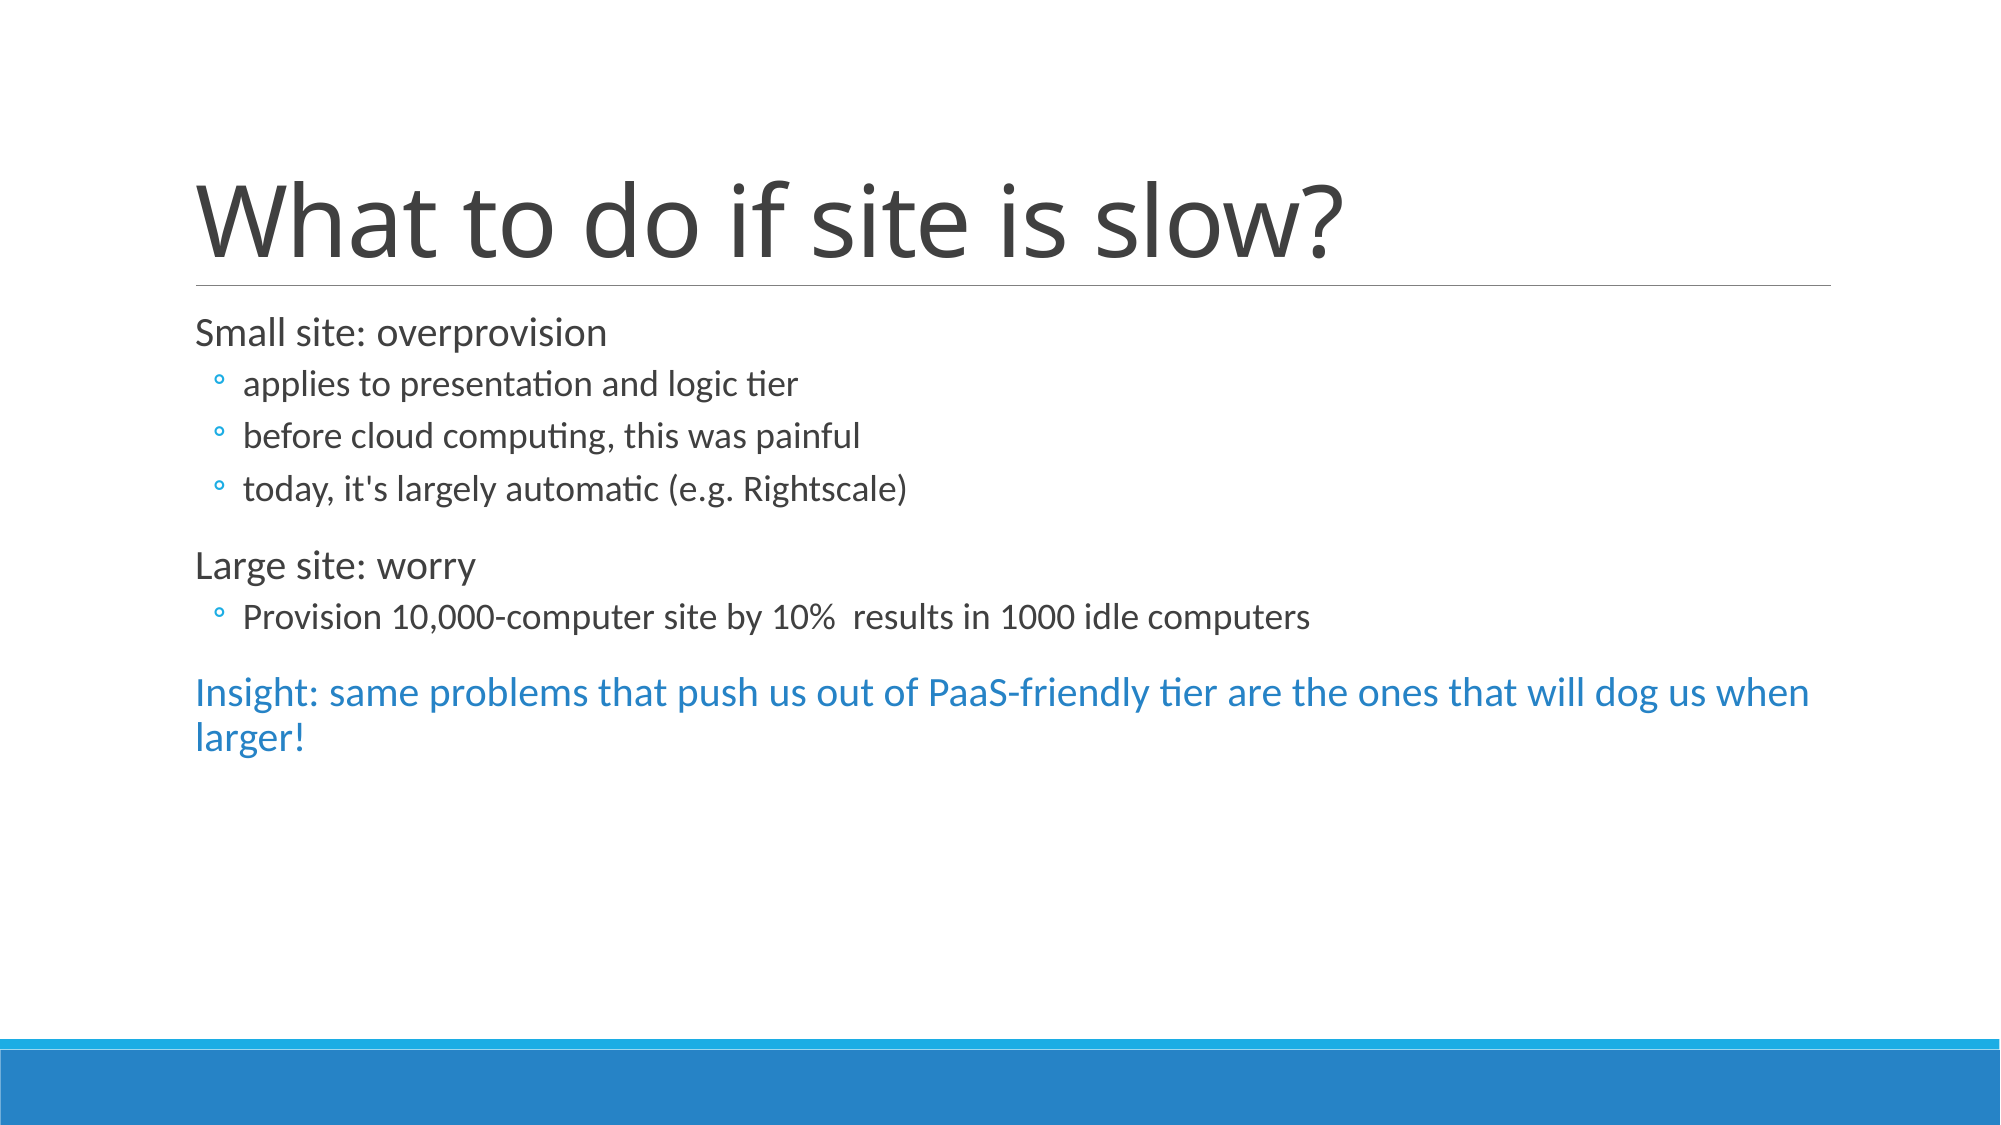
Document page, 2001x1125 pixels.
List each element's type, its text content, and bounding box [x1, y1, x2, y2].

title What to do if site is slow? [180, 47, 1830, 285]
list Small site: overprovision applies to presentation and logic tier before cloud computing, this was painful today, it's largely automatic (e.g. Rightscale) Large site: worry Provision 10,000-computer site by 10% results in 1000 idle computers Insight: same problems that push us out of PaaS-friendly tier are the ones that will dog us when larger! [180, 302, 1830, 963]
